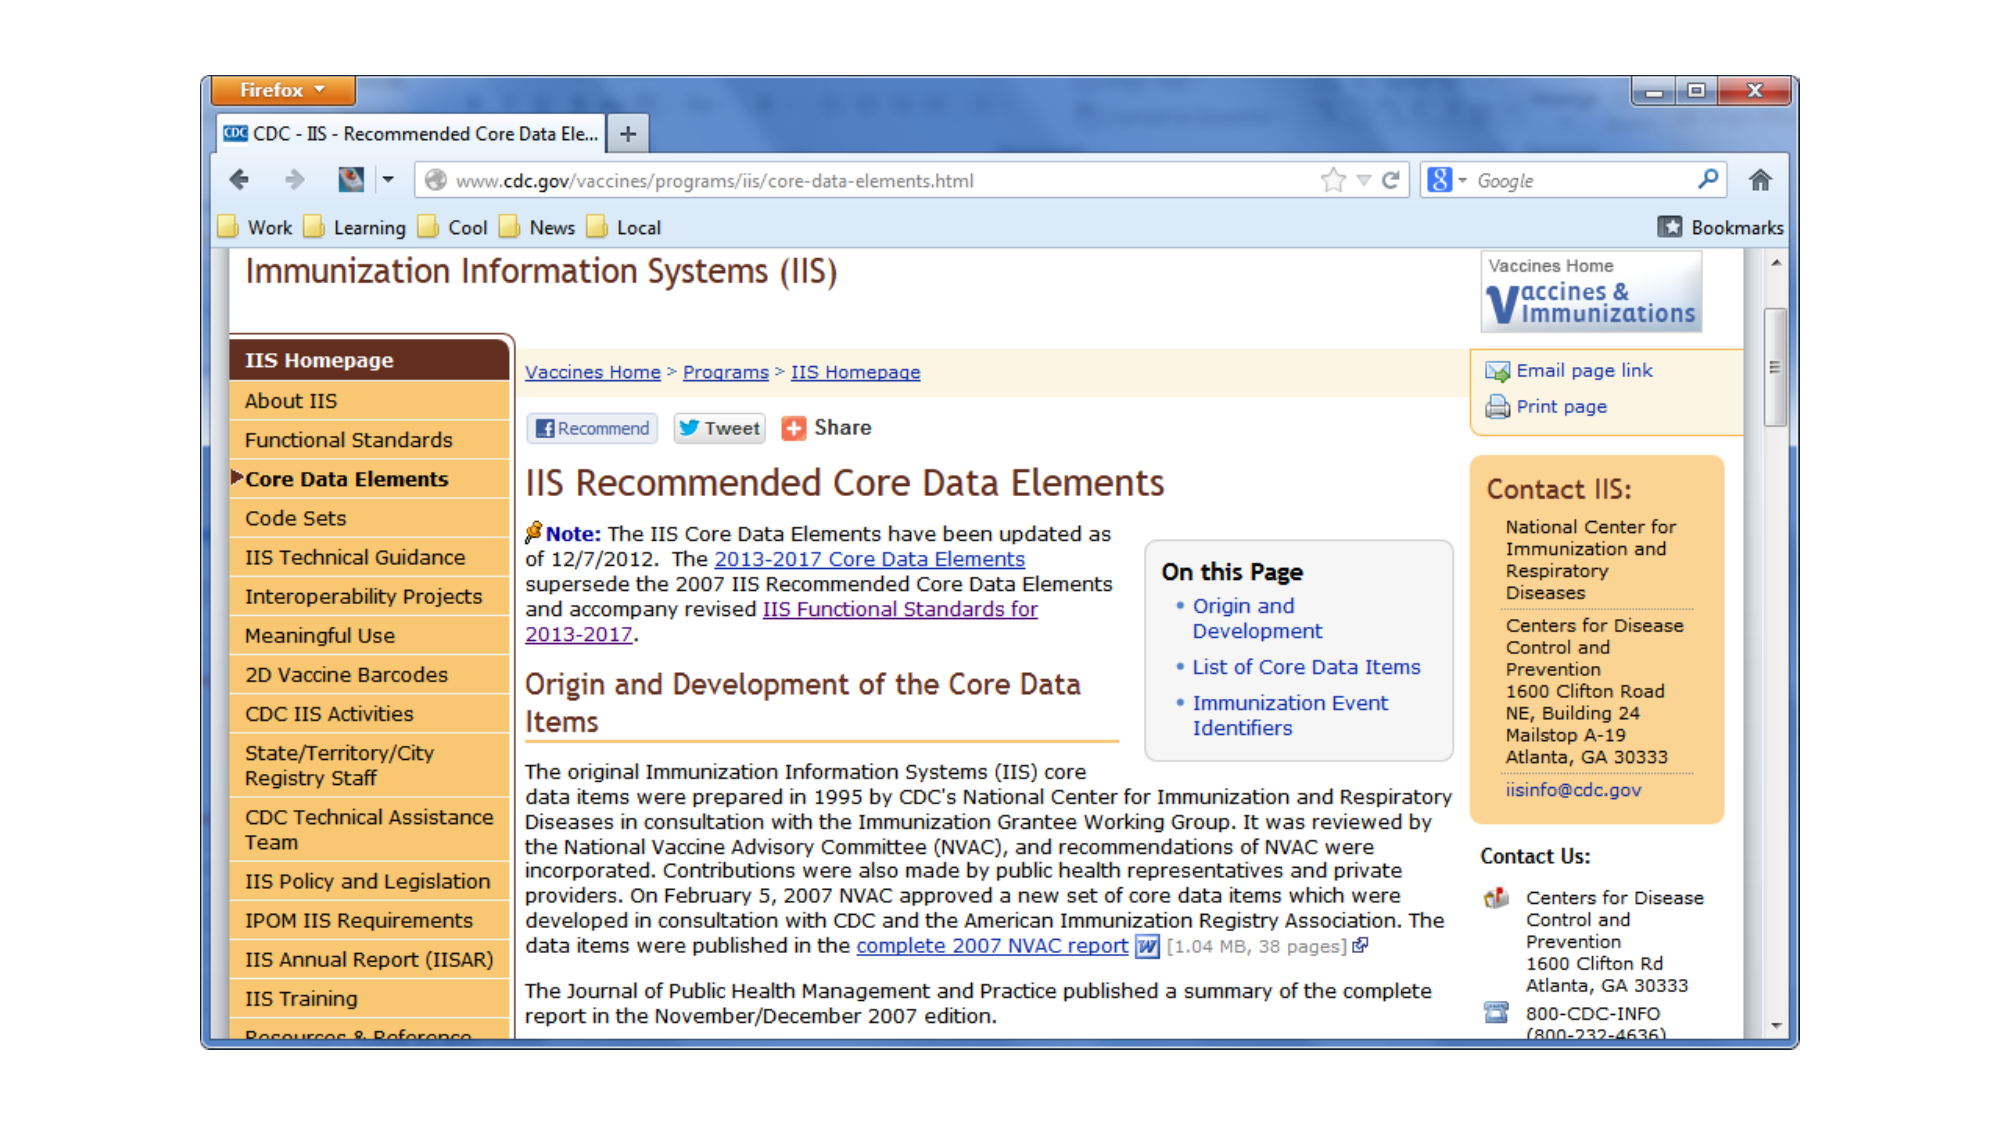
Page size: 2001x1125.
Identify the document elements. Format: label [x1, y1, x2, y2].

picture [200, 75, 1800, 1050]
